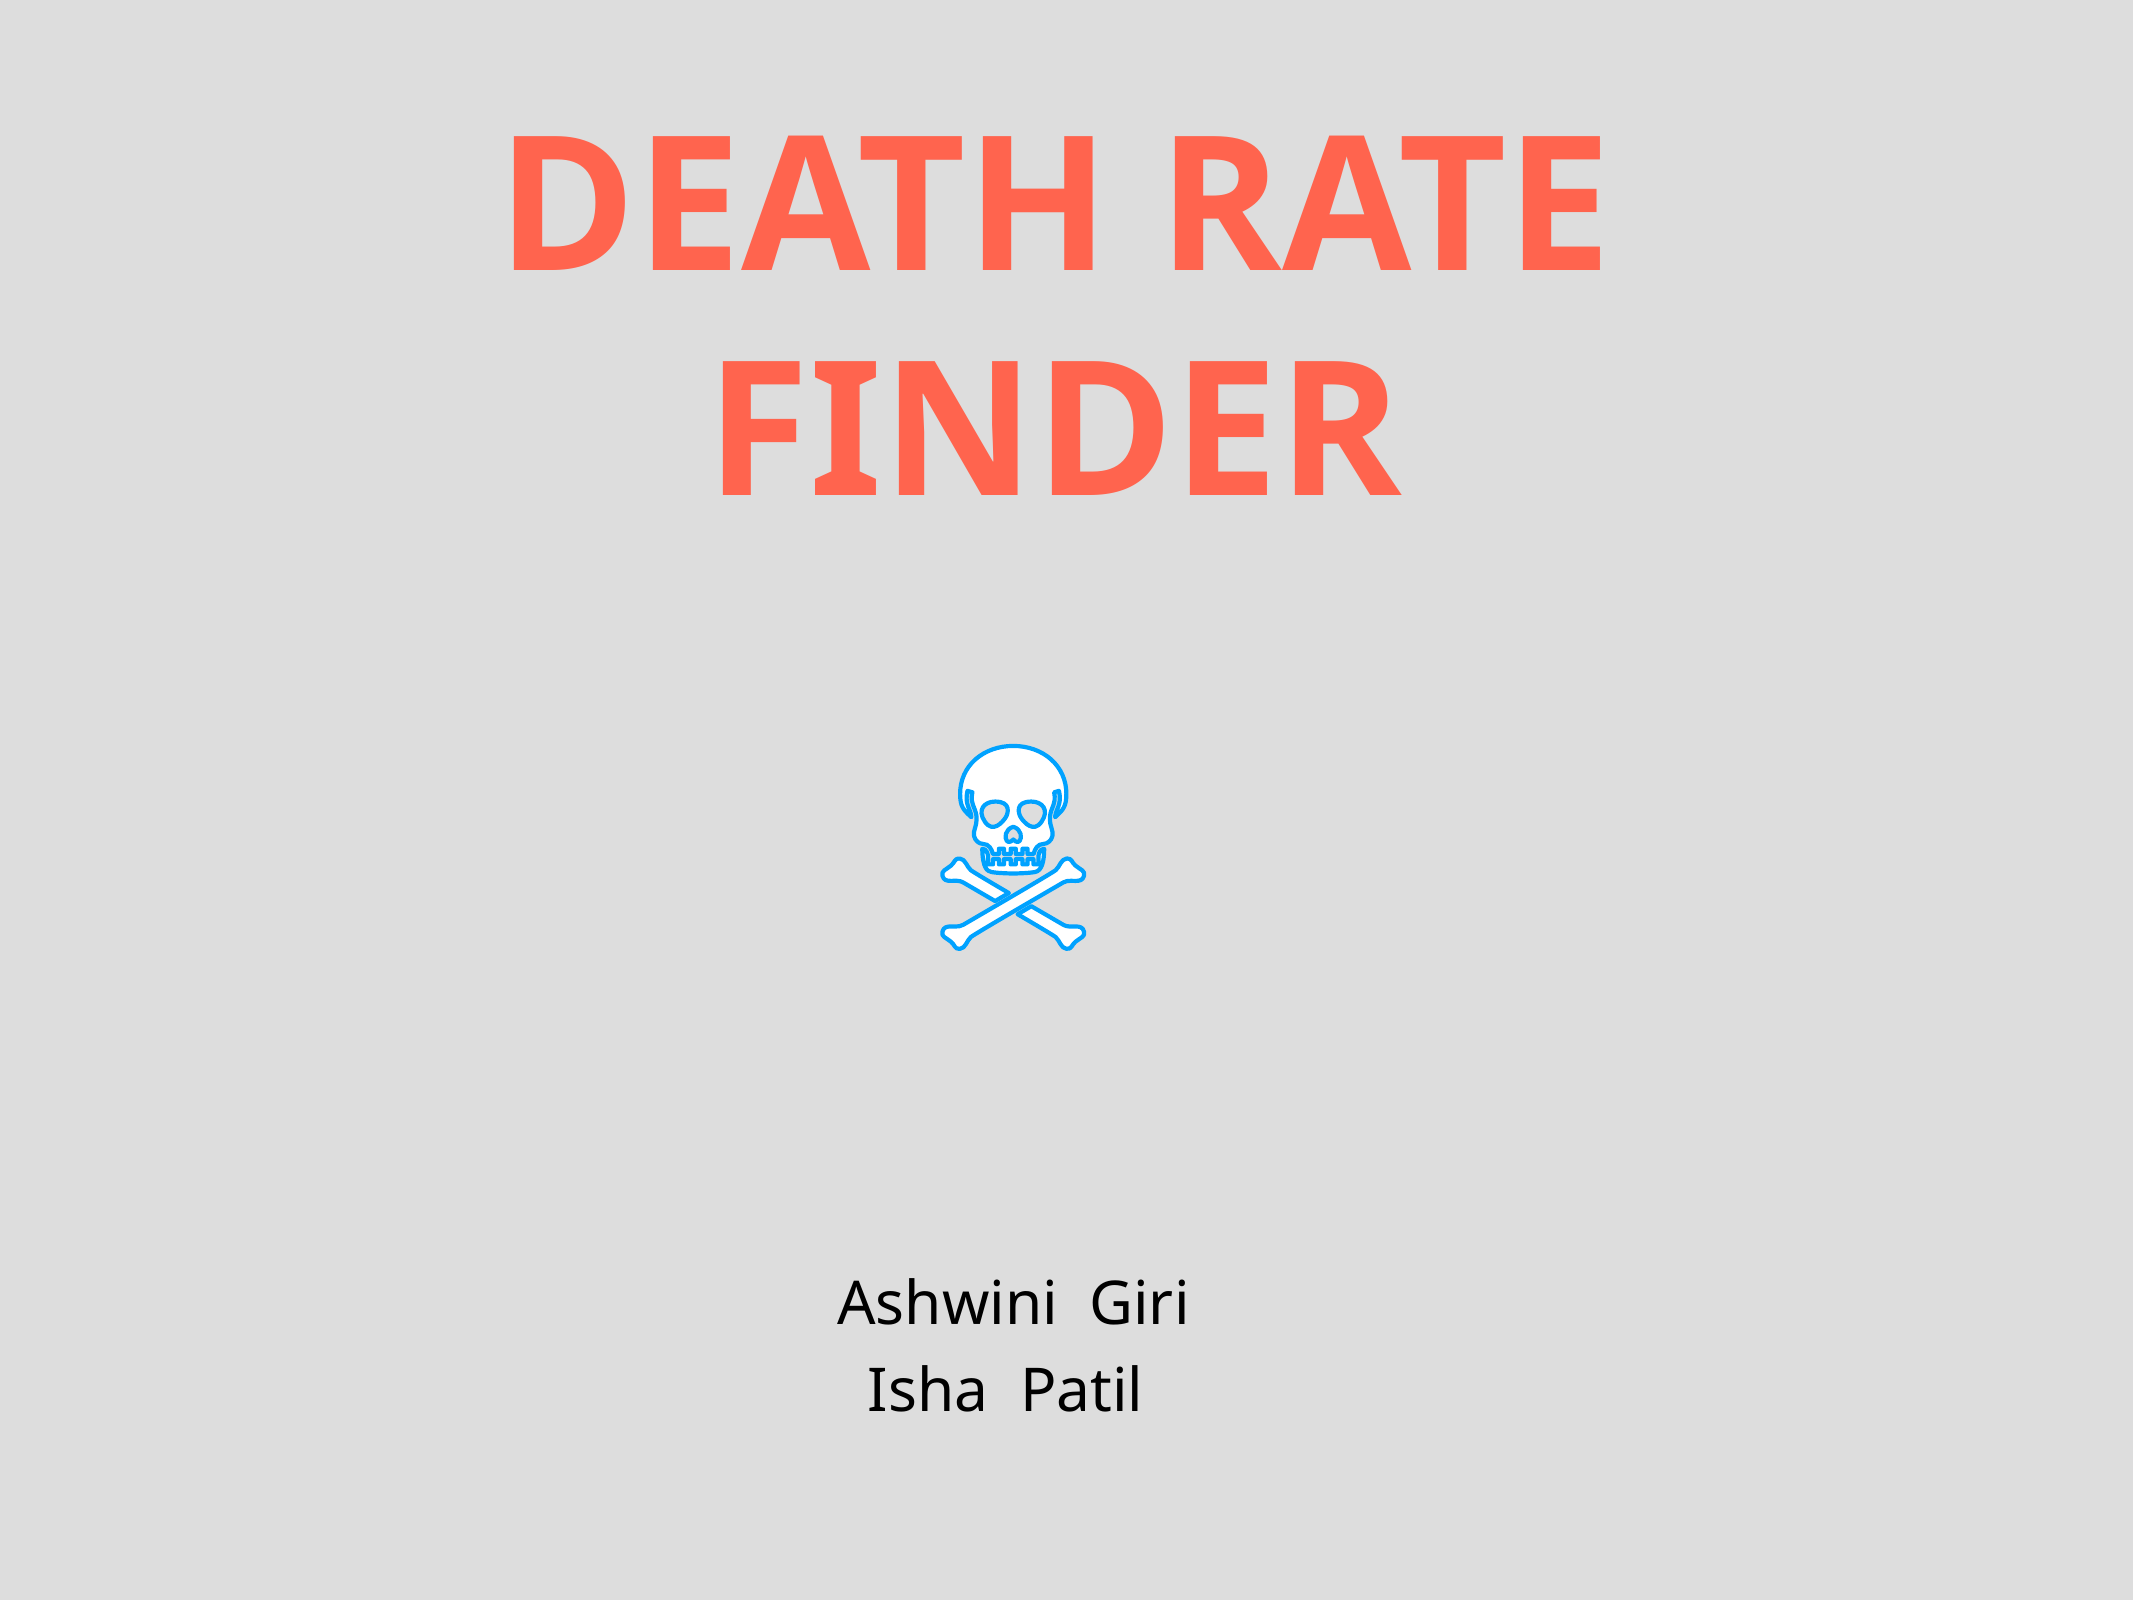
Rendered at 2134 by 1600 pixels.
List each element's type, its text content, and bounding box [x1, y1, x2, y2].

text_box [960, 745, 1067, 854]
text_box Ashwini Giri Isha Patil [754, 1241, 1273, 1432]
title DEATH RATE FINDER [196, 0, 1914, 543]
text_box [942, 858, 1085, 949]
text_box [982, 848, 1045, 874]
